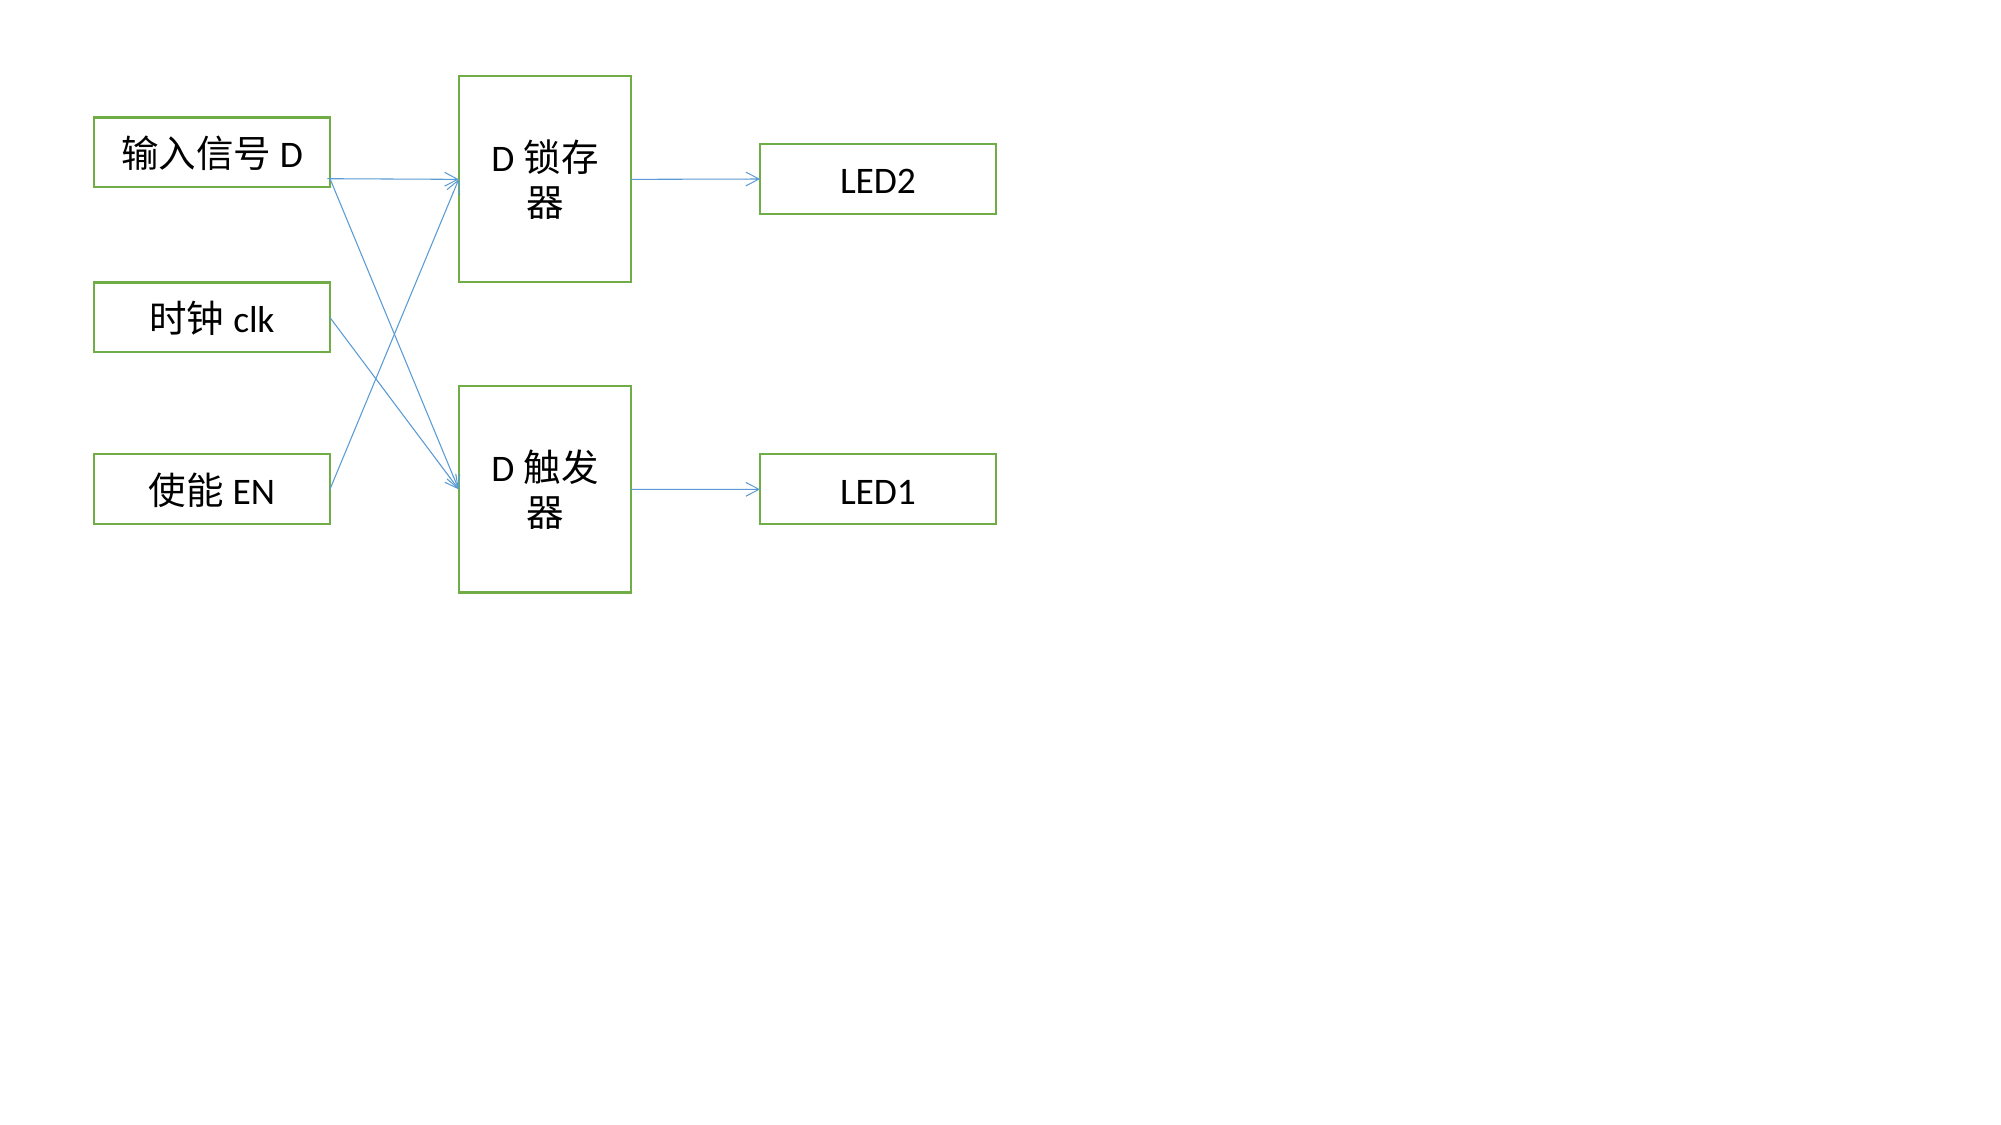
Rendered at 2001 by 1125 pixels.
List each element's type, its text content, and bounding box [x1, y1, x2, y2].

text_box LED2 [759, 143, 997, 215]
text_box 时钟clk [93, 281, 329, 353]
text_box D触发器 [458, 385, 632, 594]
text_box D锁存器 [458, 75, 632, 283]
text_box 使能EN [93, 453, 331, 525]
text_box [329, 179, 459, 317]
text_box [329, 317, 459, 490]
text_box LED1 [759, 453, 997, 525]
text_box 输入信号D [93, 116, 331, 188]
